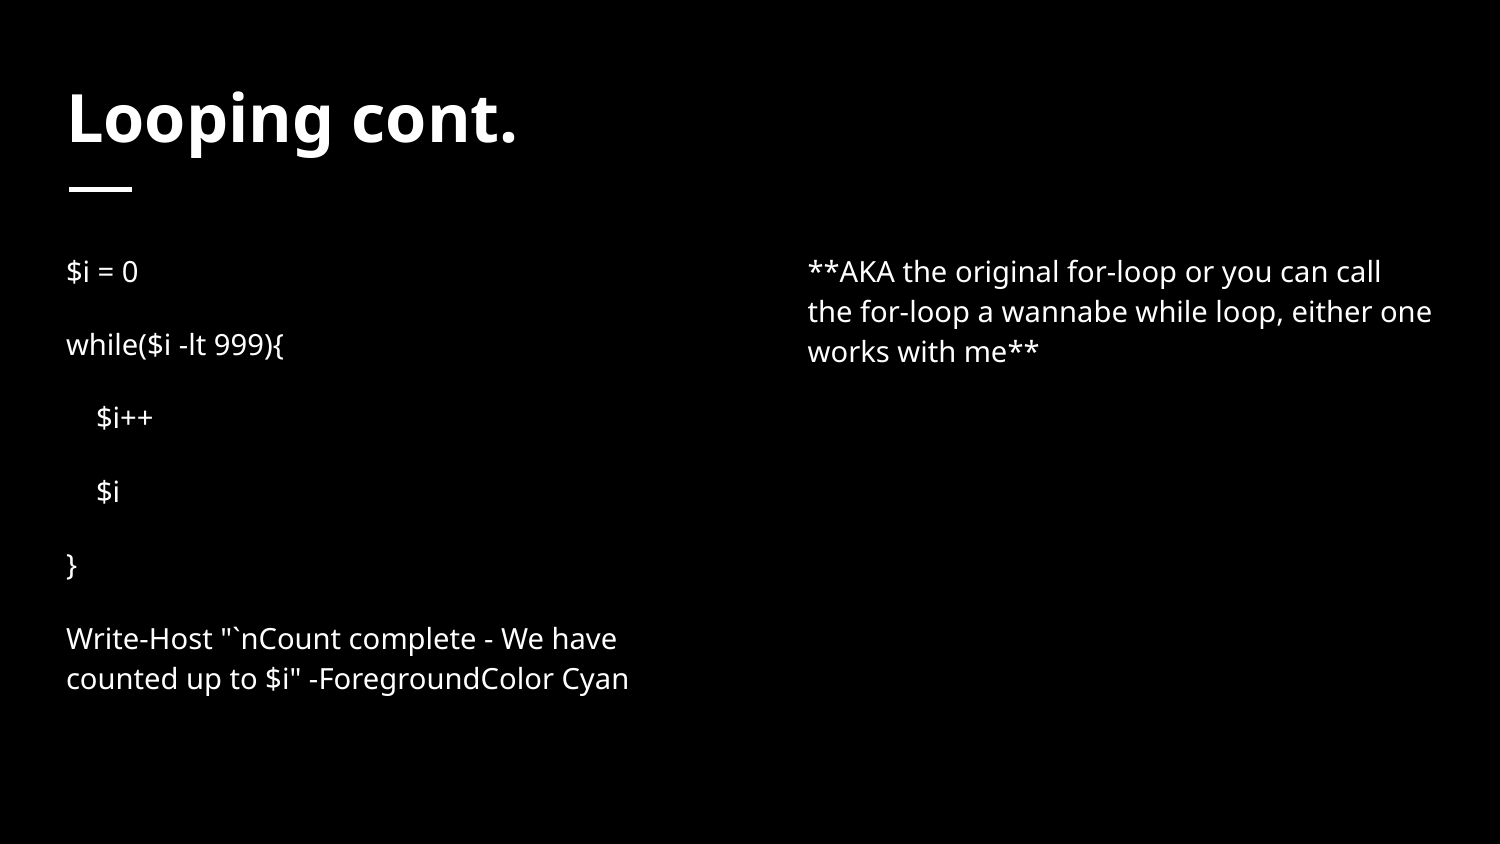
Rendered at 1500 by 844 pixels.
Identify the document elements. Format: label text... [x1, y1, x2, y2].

title Looping cont. [51, 61, 1449, 167]
list $i = 0 while($i -lt 999){ $i++ $i } Write-Host "`nCount complete - We have counted up to $i" -ForegroundColor Cyan [51, 232, 708, 750]
list **AKA the original for-loop or you can call the for-loop a wannabe while loop, either one works with me** [792, 232, 1449, 750]
